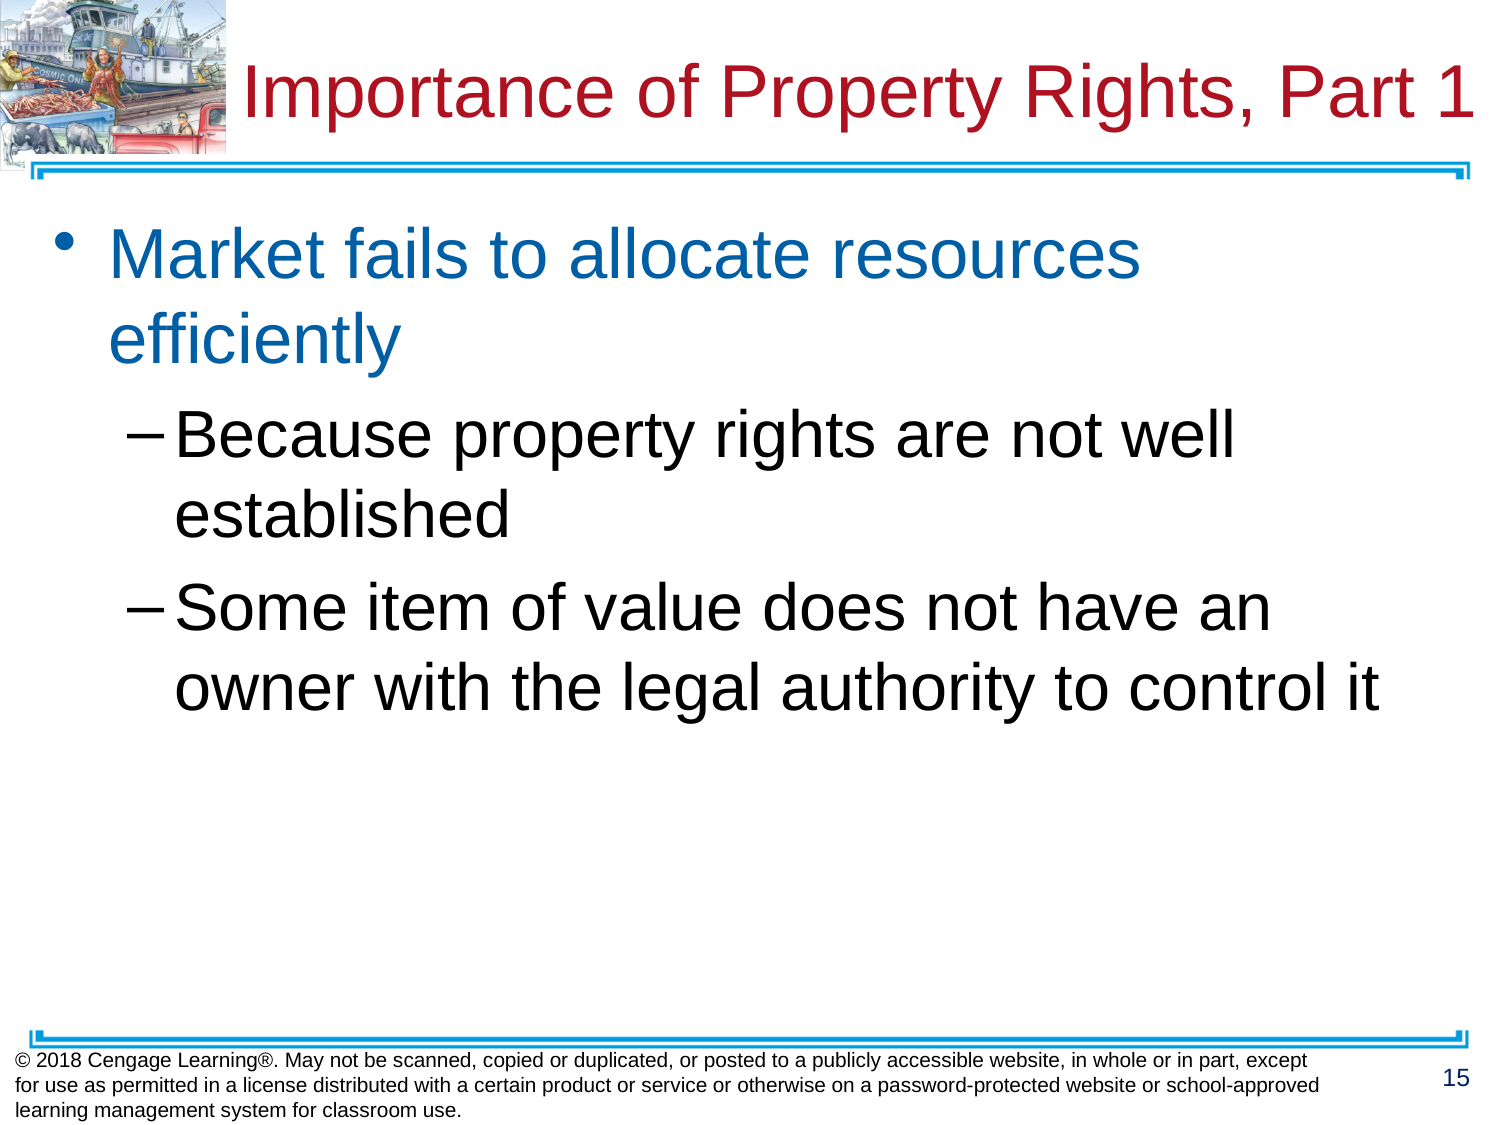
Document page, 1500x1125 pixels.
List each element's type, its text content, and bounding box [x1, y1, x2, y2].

title Importance of Property Rights, Part 1 [219, 16, 1500, 158]
picture [0, 0, 1475, 186]
slide_number 15 [1412, 1052, 1500, 1117]
picture [25, 1024, 1475, 1057]
list Market fails to allocate resources efficiently Because property rights are not well established Some item of value does not have an owner with the legal authority to control it [37, 200, 1447, 770]
footer © 2018 Cengage Learning®. May not be scanned, copied or duplicated, or posted to a publicly accessible website, in whole or in part, except for use as permitted in a license distributed with a certain product or service or otherwise on a password-protected website or school-approved learning management system for classroom use. [0, 1043, 1338, 1125]
